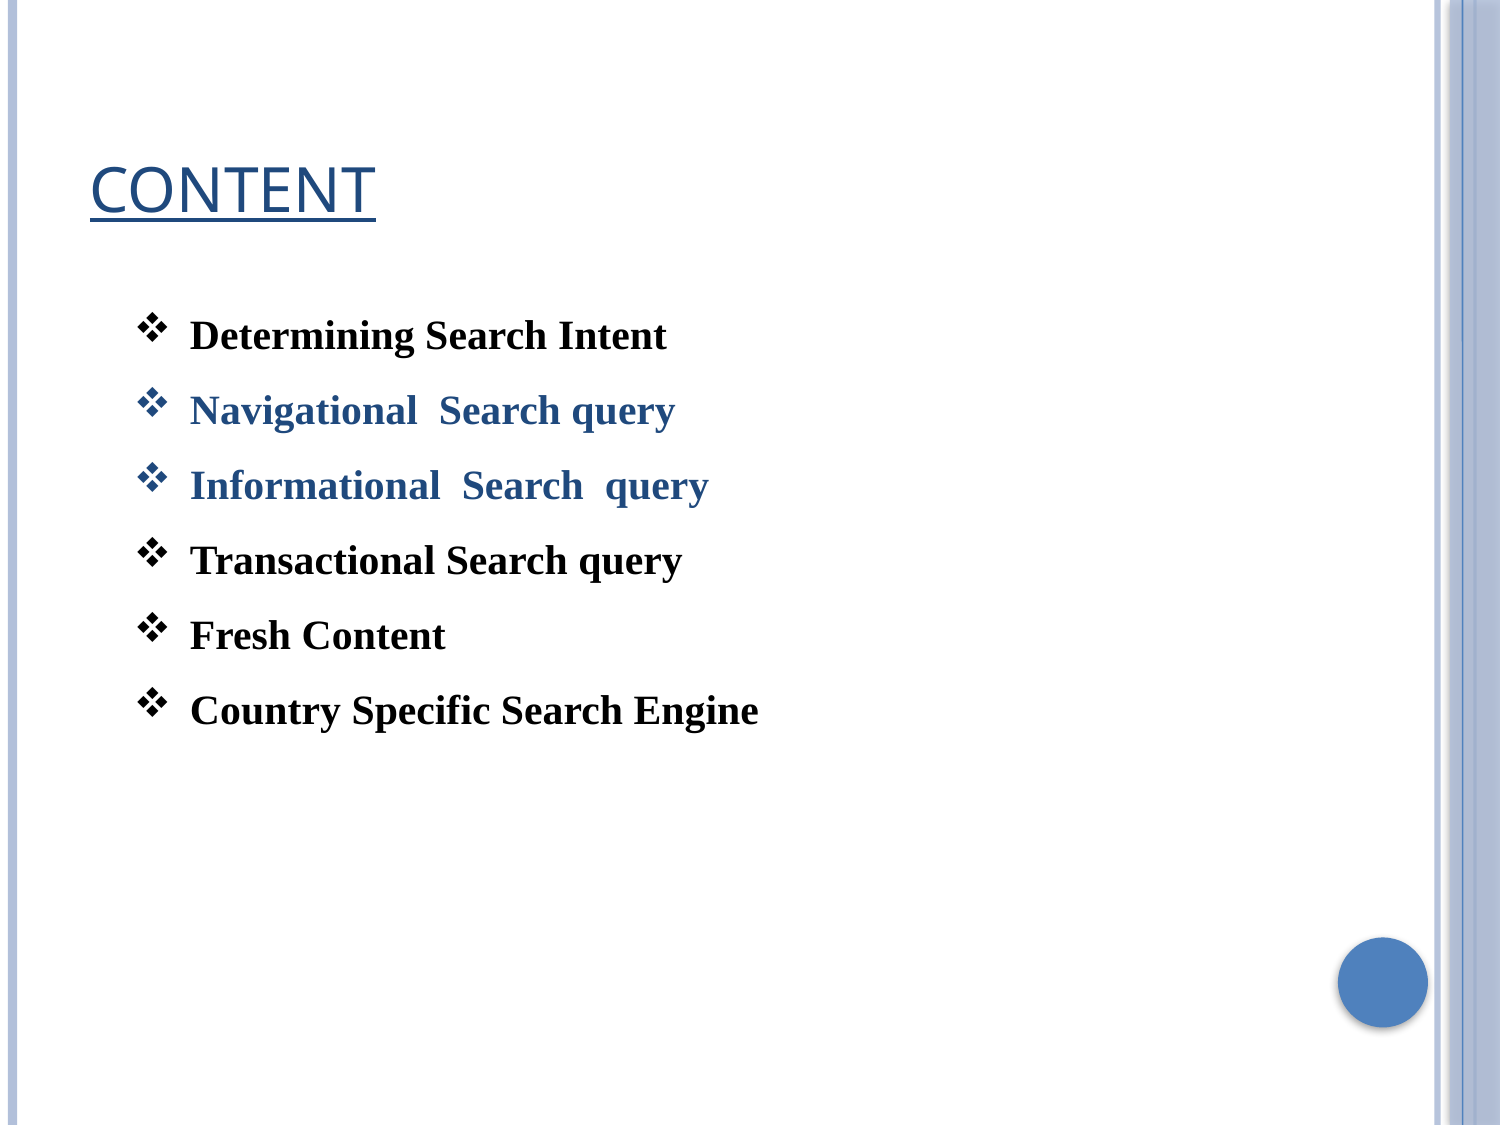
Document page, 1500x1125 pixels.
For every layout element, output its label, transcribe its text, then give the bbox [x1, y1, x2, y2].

title Content [75, 45, 1300, 233]
text_box Determining Search Intent Navigational Search query Informational Search query Transactional Search query Fresh Content Country Specific Search Engine [118, 275, 1294, 1015]
